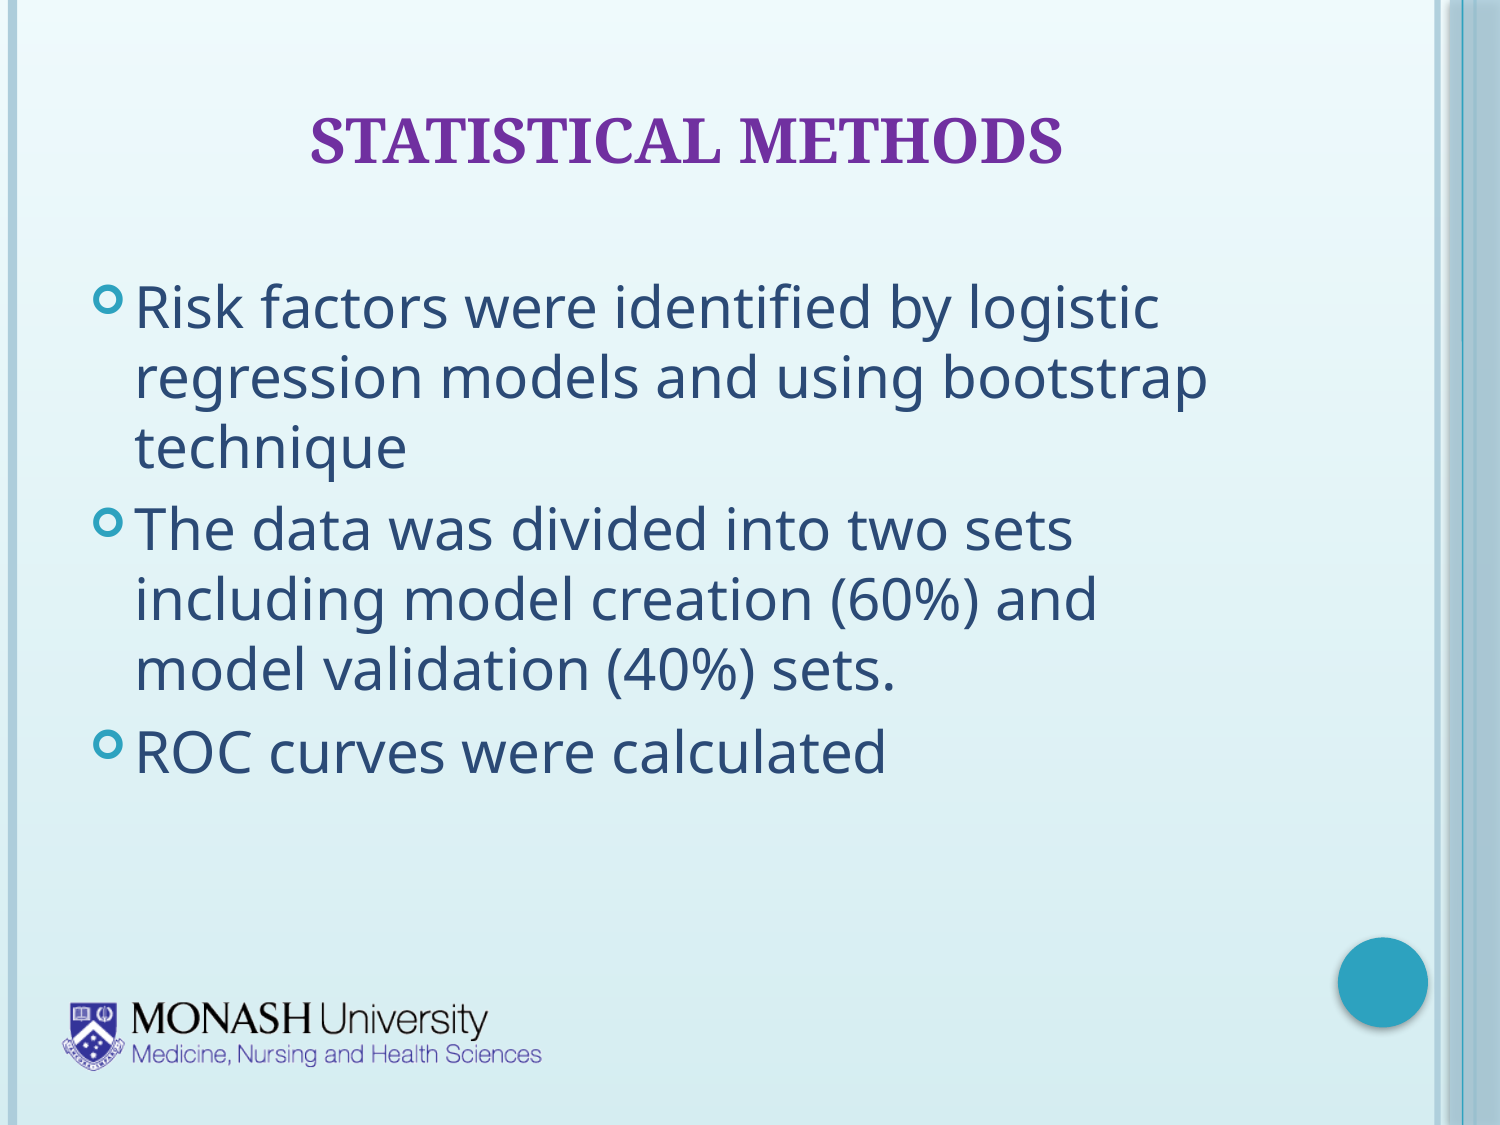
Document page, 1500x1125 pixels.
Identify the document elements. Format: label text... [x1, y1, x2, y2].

picture [46, 983, 543, 1087]
list Risk factors were identified by logistic regression models and using bootstrap technique The data was divided into two sets including model creation (60%) and model validation (40%) sets. ROC curves were calculated [75, 262, 1300, 891]
title Statistical methods [75, 45, 1300, 233]
